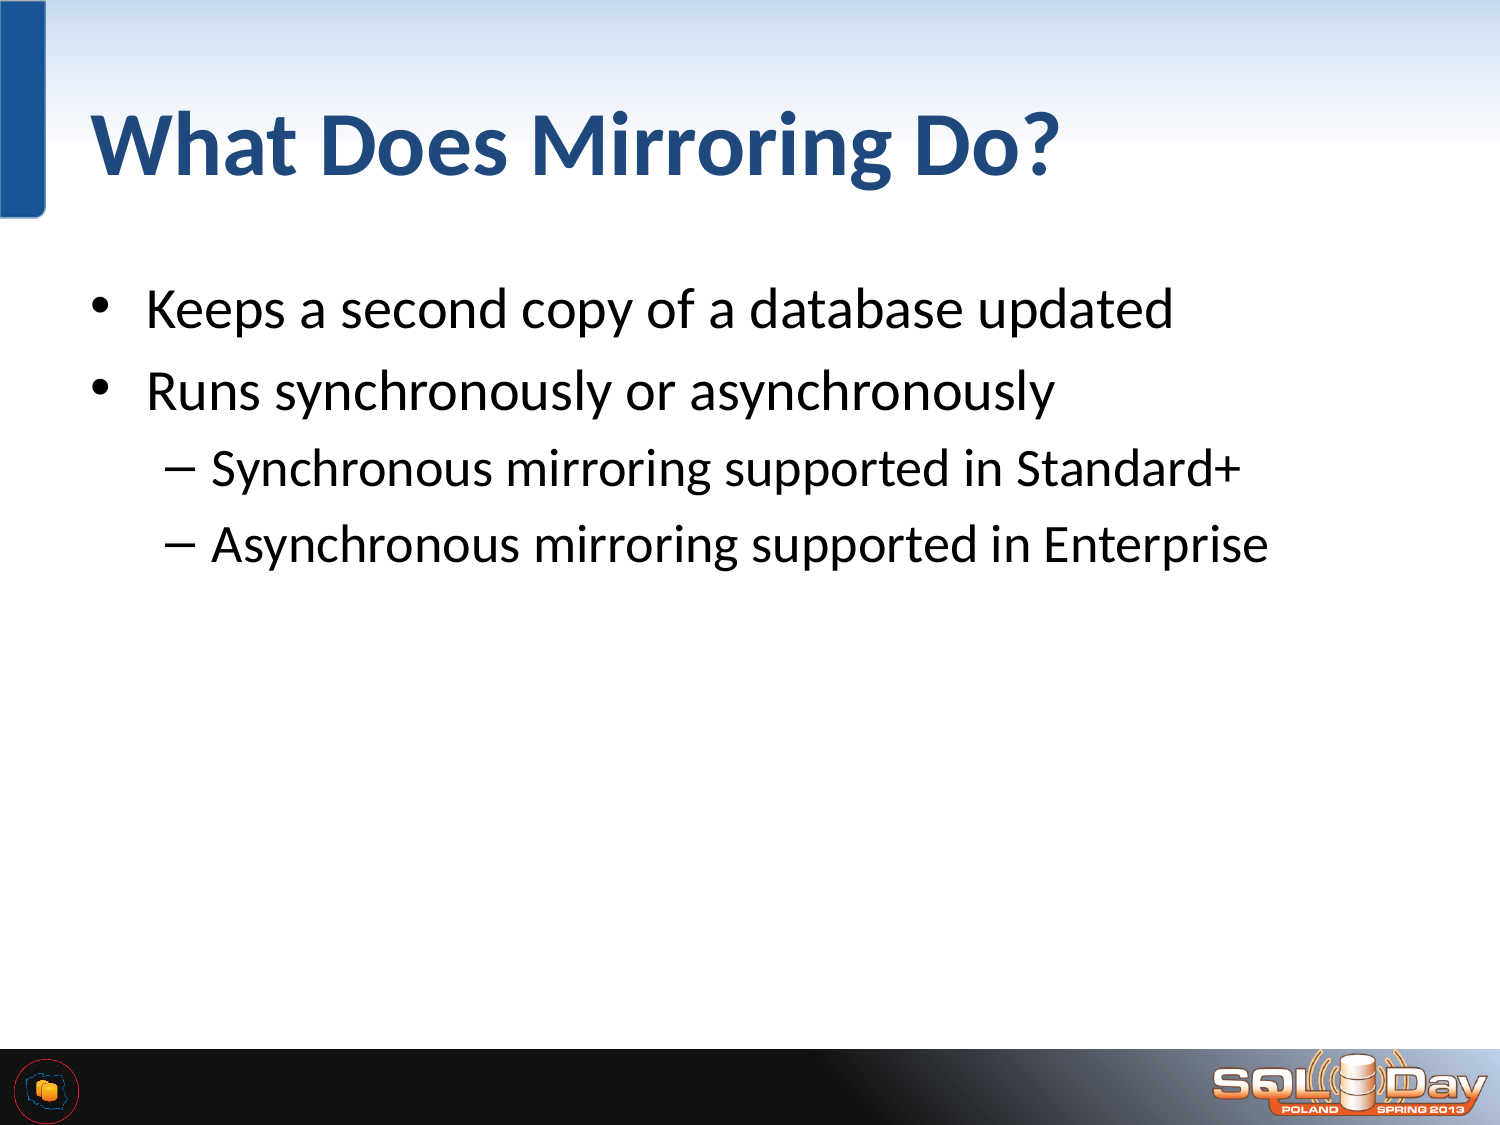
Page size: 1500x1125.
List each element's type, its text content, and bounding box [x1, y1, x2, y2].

list Keeps a second copy of a database updated Runs synchronously or asynchronously Synchronous mirroring supported in Standard+ Asynchronous mirroring supported in Enterprise [75, 262, 1425, 1005]
picture [0, 0, 46, 219]
picture [12, 1057, 80, 1125]
picture [1212, 1049, 1488, 1116]
title What Does Mirroring Do? [75, 45, 1425, 233]
